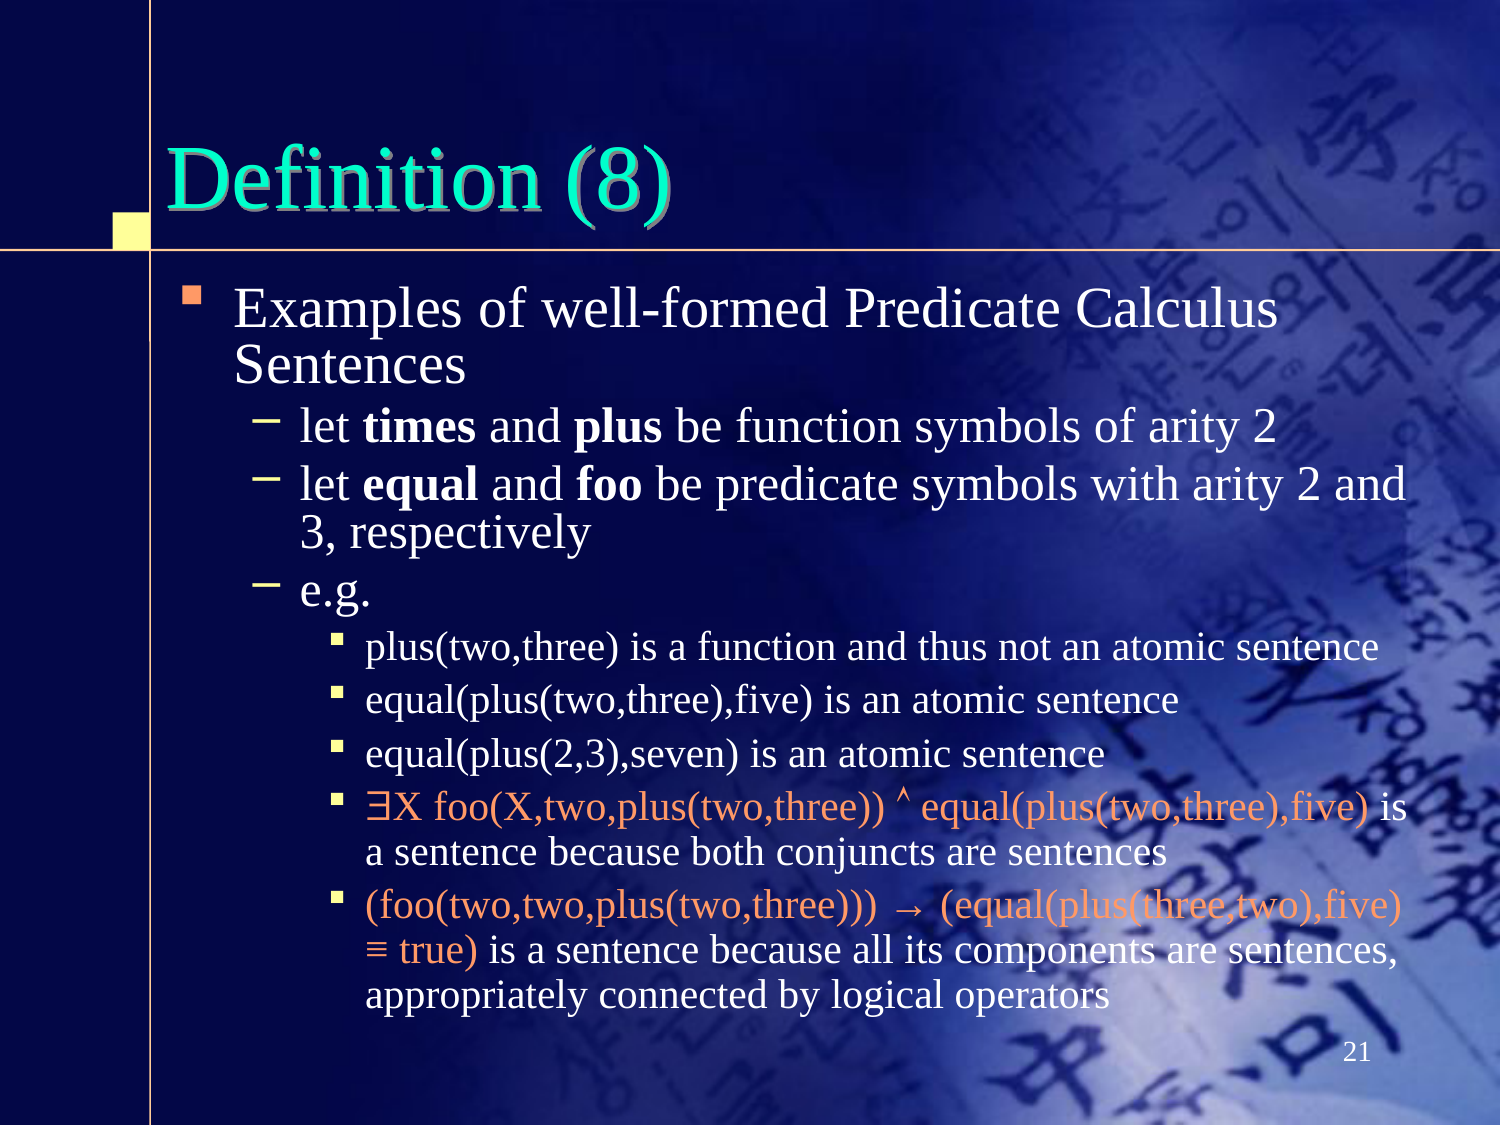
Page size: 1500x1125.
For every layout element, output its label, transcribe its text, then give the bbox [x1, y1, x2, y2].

picture [0, 0, 149, 248]
picture [151, 0, 1500, 249]
picture [0, 252, 149, 1125]
picture [151, 252, 1500, 1125]
title Definition (8) [150, 78, 1388, 267]
list Examples of well-formed Predicate Calculus Sentences let times and plus be function symbols of arity 2 let equal and foo be predicate symbols with arity 2 and 3, respectively e.g. plus(two,three) is a function and thus not an atomic sentence equal(plus(two,three),five) is an atomic sentence equal(plus(2,3),seven) is an atomic sentence X foo(X,two,plus(two,three))  equal(plus(two,three),five) is a sentence because both conjuncts are sentences (foo(two,two,plus(two,three))) → (equal(plus(three,two),five) ≡ true) is a sentence because all its components are sentences, appropriately connected by logical operators [162, 275, 1450, 1100]
